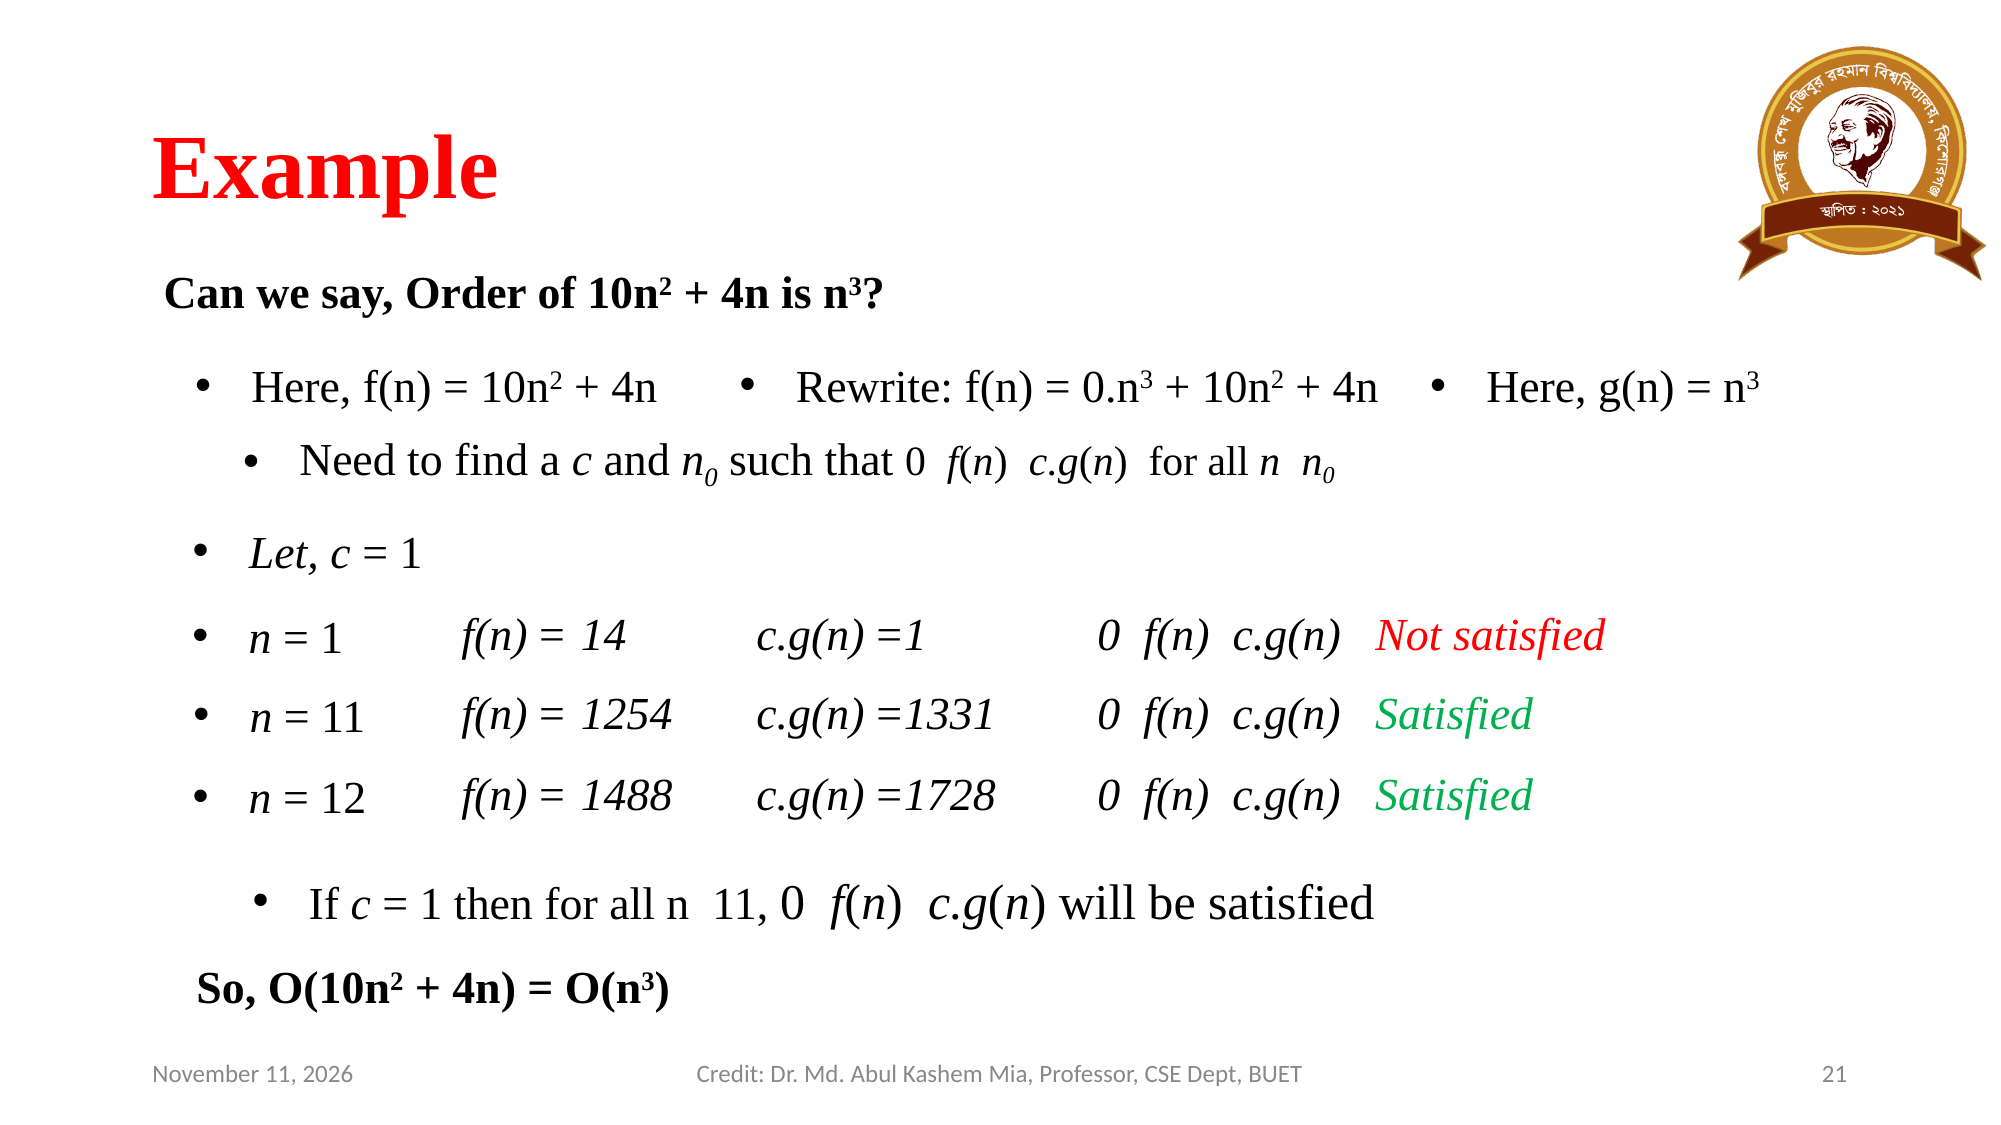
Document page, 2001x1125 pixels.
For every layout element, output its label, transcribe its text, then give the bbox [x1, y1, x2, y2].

text_box f(n) = [446, 597, 565, 667]
picture [1733, 42, 1991, 285]
text_box Here, f(n) = 10n2 + 4n [180, 349, 673, 420]
text_box Let, c = 1 [177, 514, 438, 585]
text_box f(n) = [446, 676, 566, 746]
text_box c.g(n) = [741, 757, 889, 828]
footer Credit: Dr. Md. Abul Kashem Mia, Professor, CSE Dept, BUET [662, 1042, 1338, 1103]
text_box 1728 [889, 757, 1011, 828]
title Example [137, 59, 1863, 278]
text_box 14 [565, 597, 642, 667]
text_box Can we say, Order of 10n2 + 4n is n3? [148, 255, 900, 326]
text_box n = 11 [178, 679, 381, 749]
text_box c.g(n) = [741, 676, 889, 746]
text_box Rewrite: f(n) = 0.n3 + 10n2 + 4n [724, 348, 1394, 419]
slide_number 21 [1412, 1042, 1863, 1103]
text_box f(n) = [446, 757, 566, 828]
text_box Here, g(n) = n3 [1415, 349, 1775, 420]
text_box 1331 [889, 676, 1011, 746]
text_box 1254 [566, 676, 688, 746]
text_box So, O(10n2 + 4n) = O(n3) [181, 950, 685, 1021]
text_box 1488 [566, 757, 688, 828]
text_box c.g(n) = [741, 597, 889, 667]
text_box n = 1 [177, 600, 359, 670]
text_box n = 12 [177, 760, 382, 831]
text_box 1 [889, 597, 942, 667]
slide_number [137, 1042, 588, 1103]
